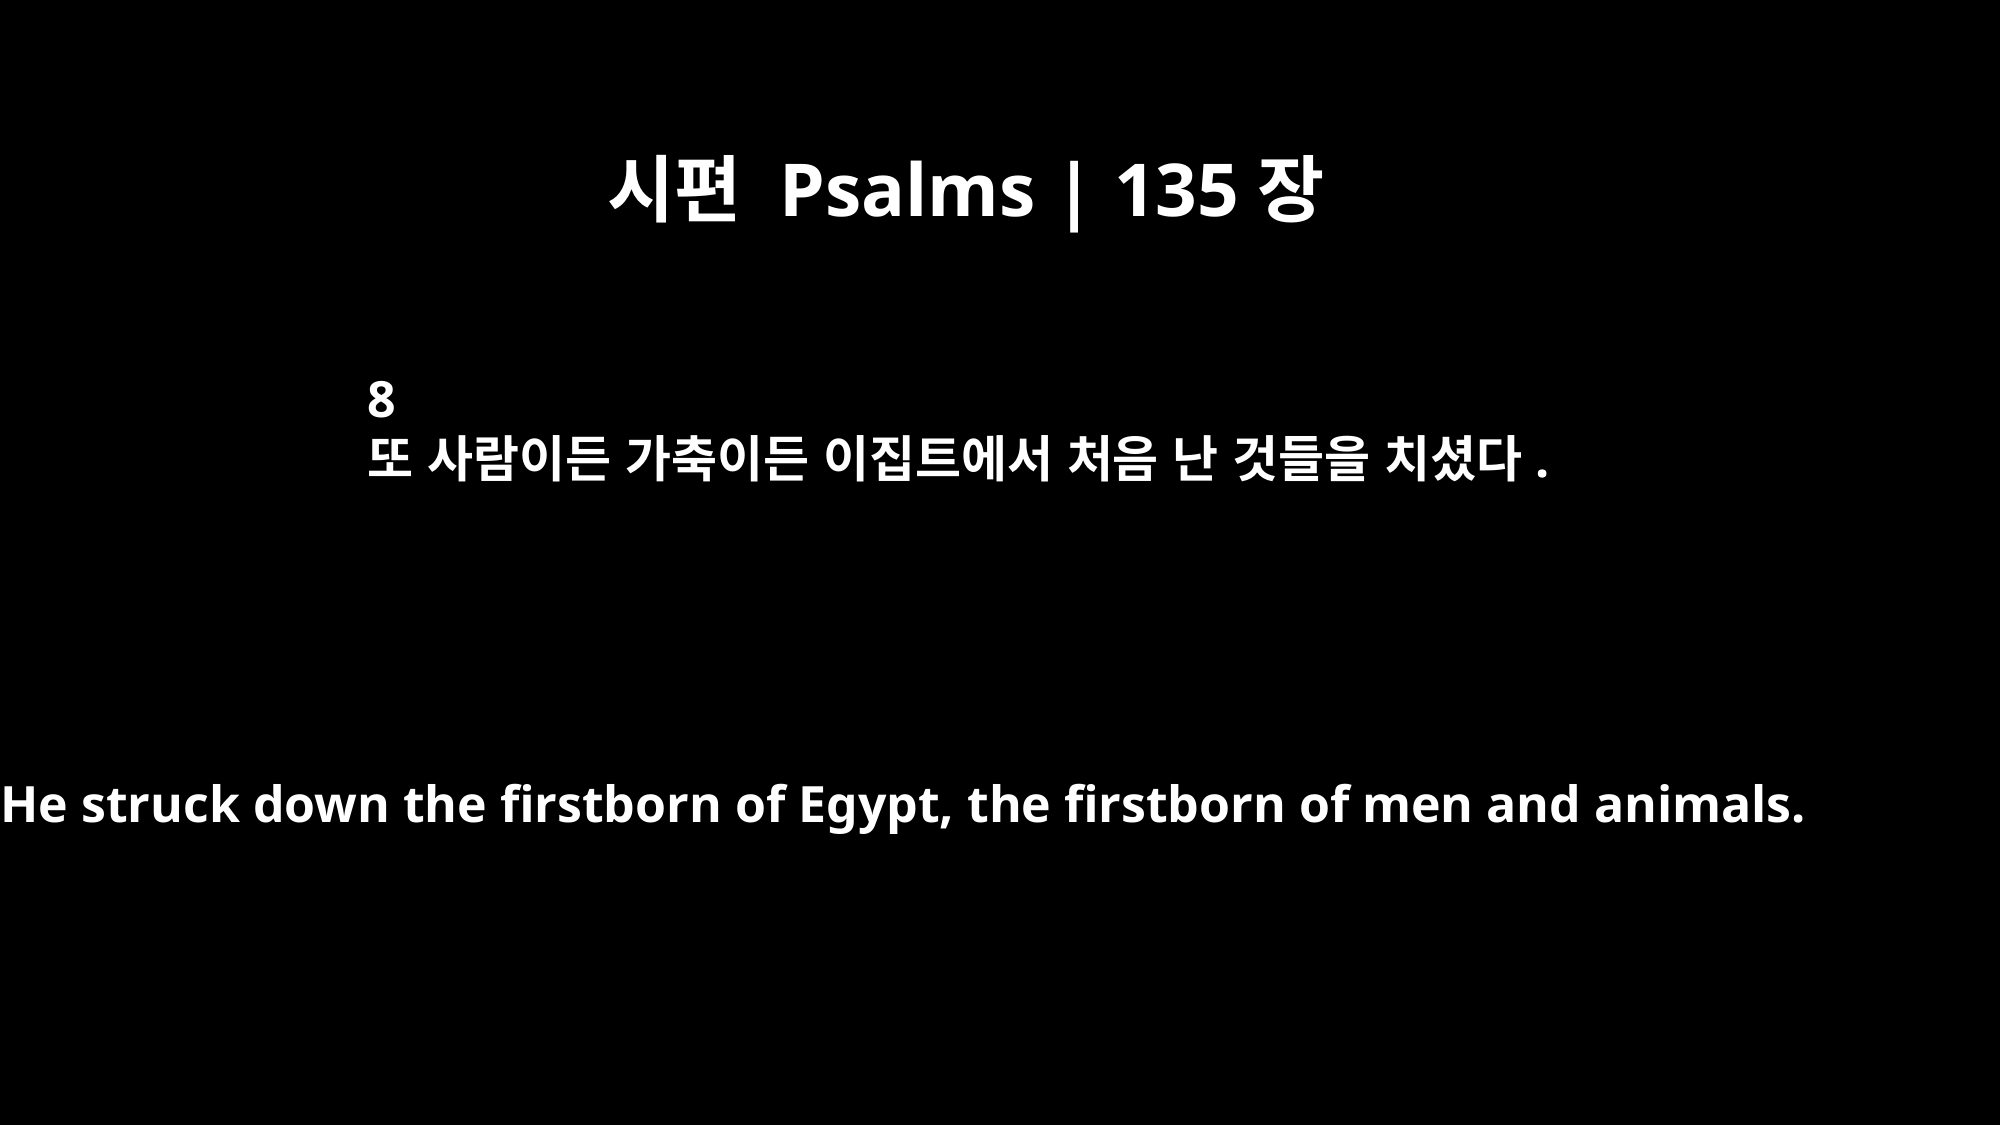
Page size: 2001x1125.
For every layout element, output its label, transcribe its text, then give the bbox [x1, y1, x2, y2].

text_box He struck down the firstborn of Egypt, the firstborn of men and animals. [0, 764, 1822, 840]
text_box 시편 Psalms | 135장 [592, 136, 1340, 239]
text_box 8 또 사람이든 가축이든 이집트에서 처음 난 것들을 치셨다. [352, 359, 1565, 495]
